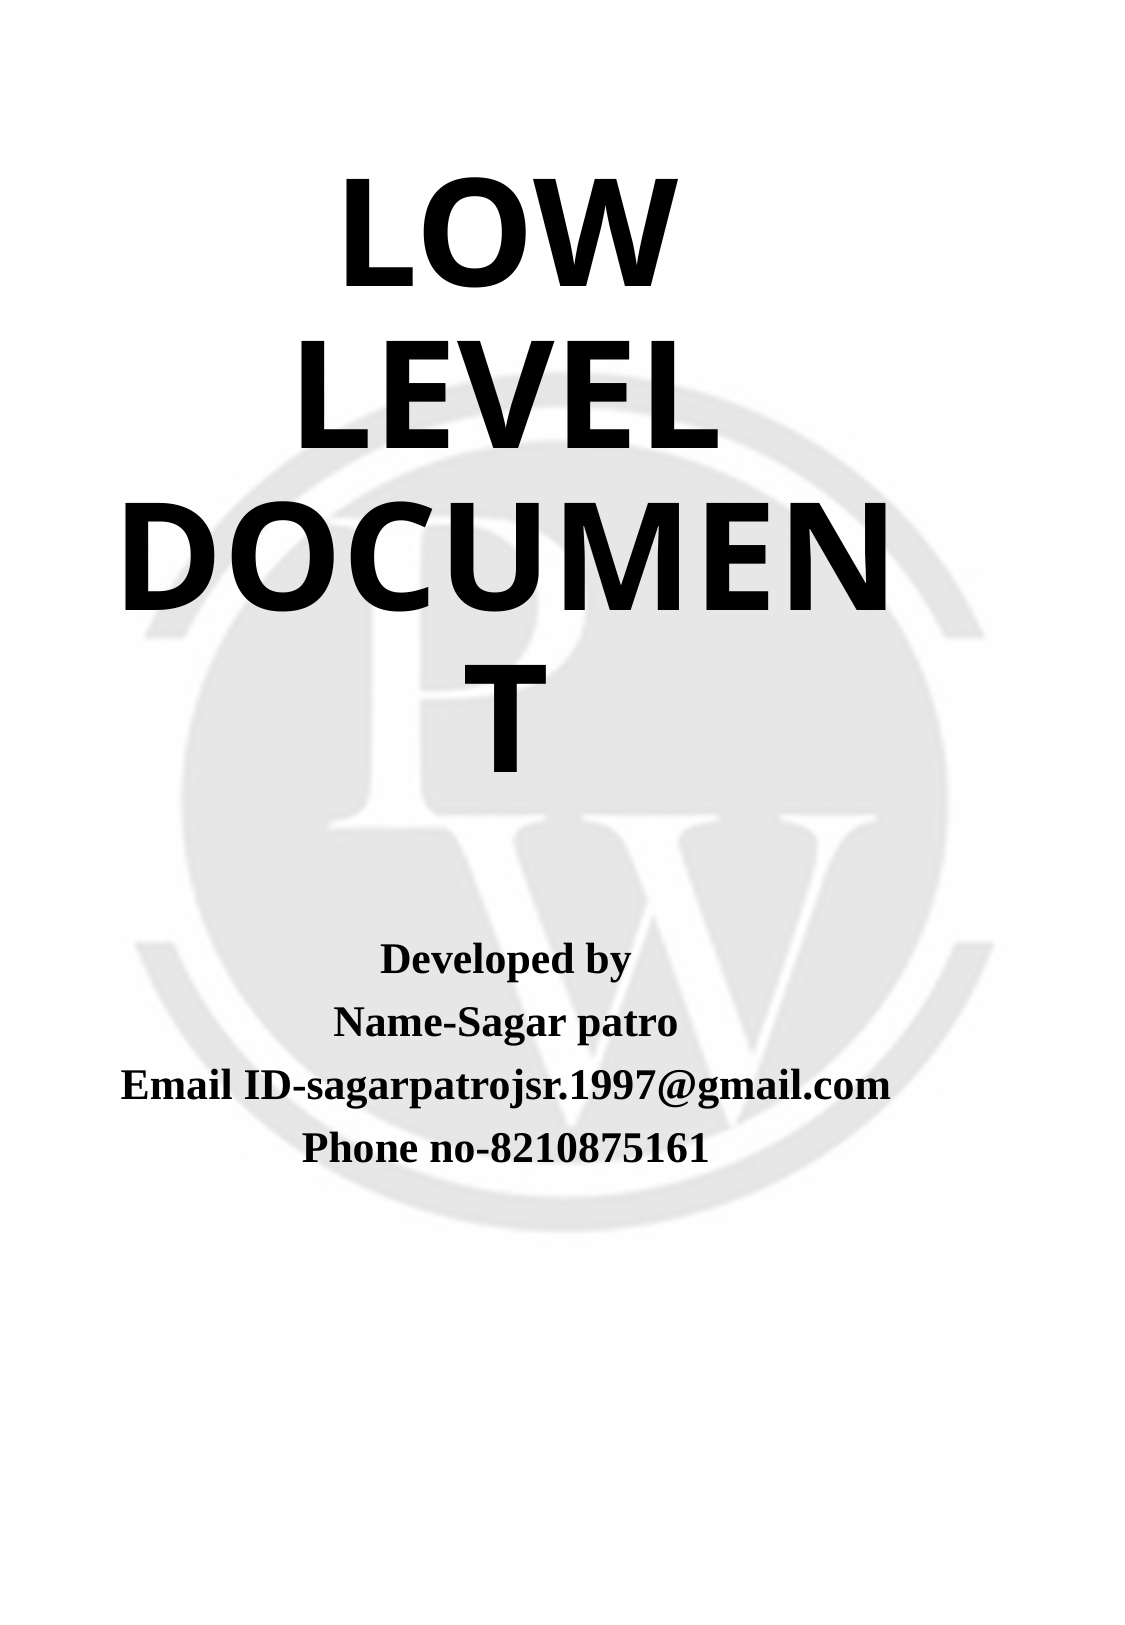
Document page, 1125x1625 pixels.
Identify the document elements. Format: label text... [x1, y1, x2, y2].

subtitle Developed by Name-Sagar patro Email ID-sagarpatrojsr.1997@gmail.com Phone no-8210875161 [84, 928, 928, 1321]
title LOW LEVEL DOCUMENT [84, 246, 928, 813]
